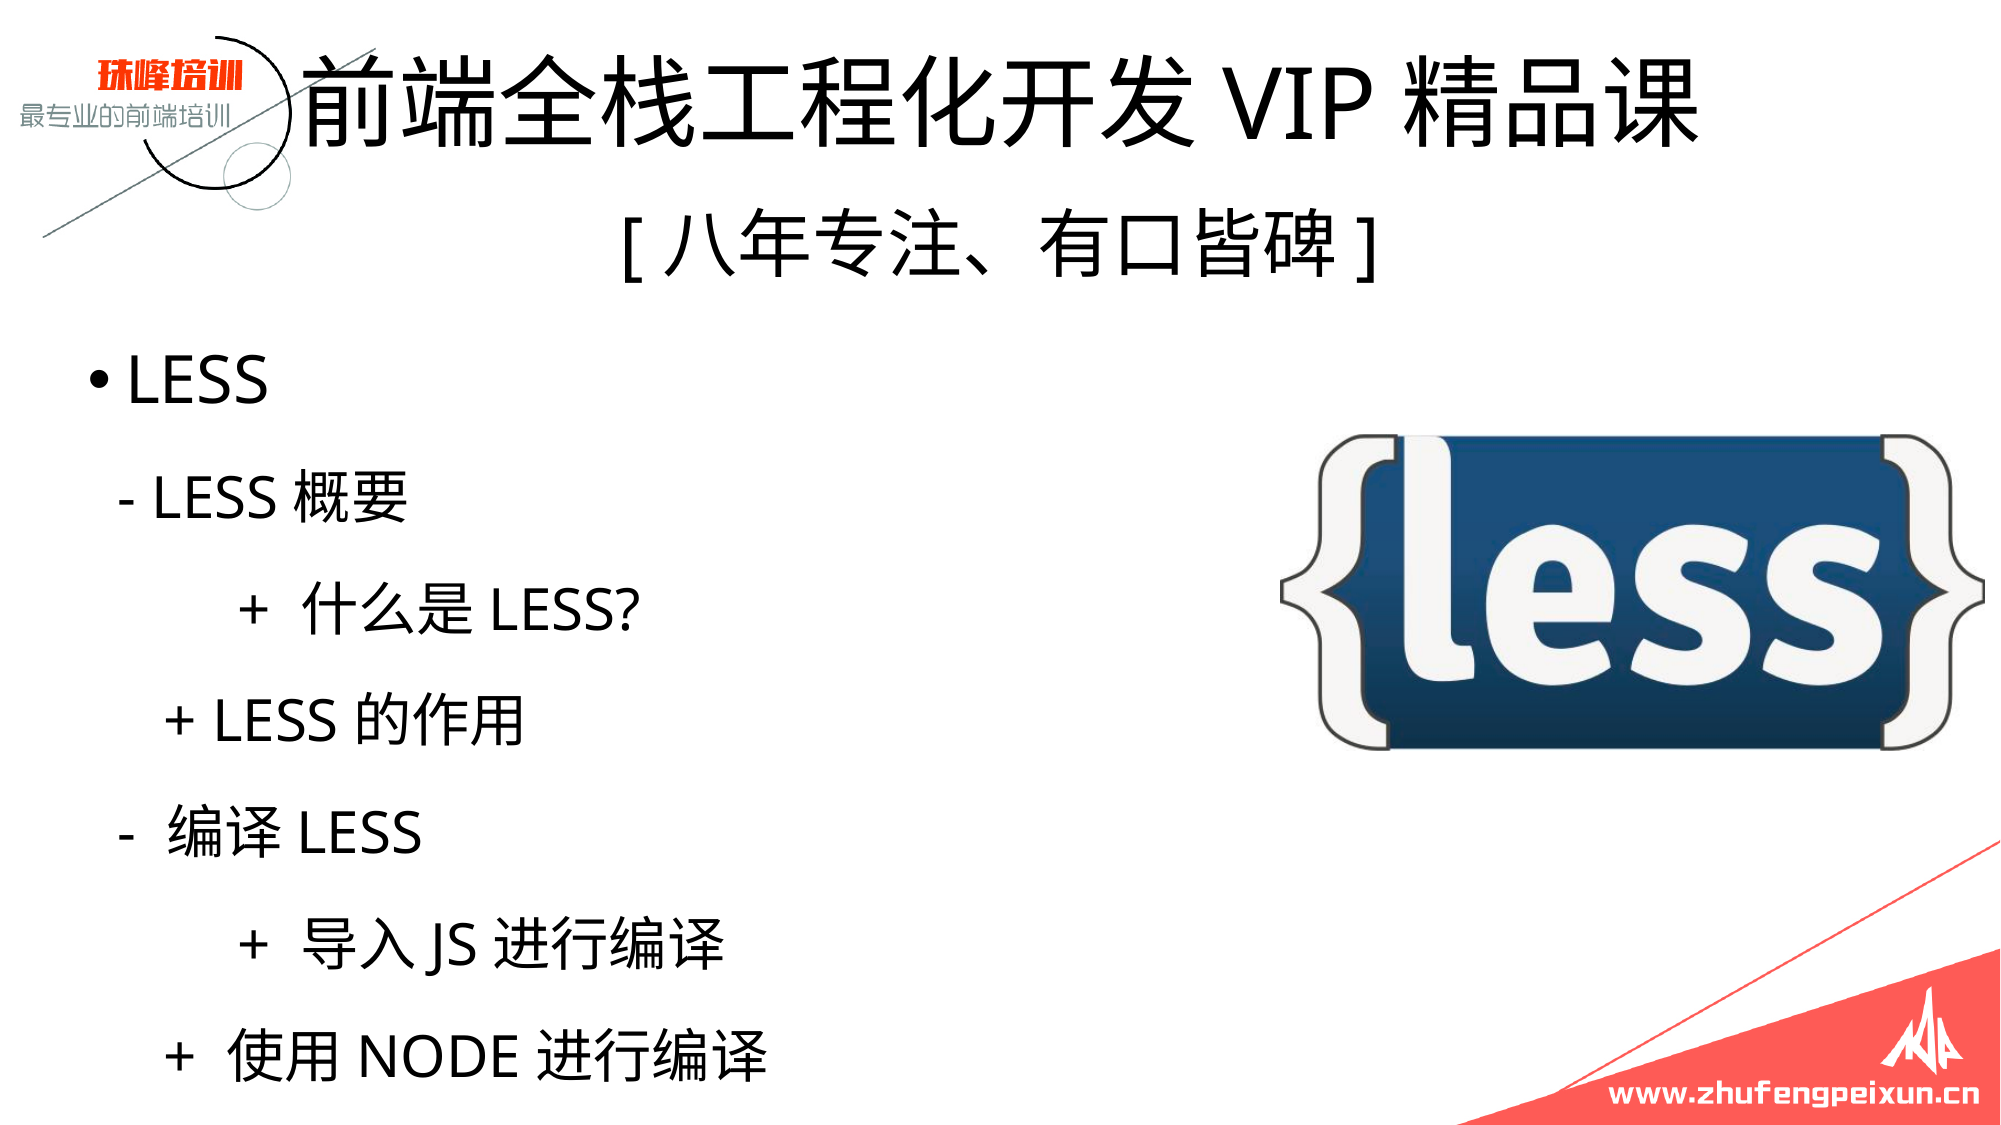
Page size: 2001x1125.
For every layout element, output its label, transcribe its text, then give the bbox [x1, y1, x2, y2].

list LESS - LESS概要 + 什么是LESS? + LESS的作用 - 编译LESS + 导入JS进行编译 + 使用NODE进行编译 [72, 338, 1301, 1094]
text_box [八年专注、有口皆碑] [604, 188, 1395, 384]
title 前端全栈工程化开发VIP精品课 [137, 46, 1863, 224]
picture [1280, 431, 1985, 753]
picture [1437, 796, 2001, 1125]
picture [18, 36, 376, 238]
